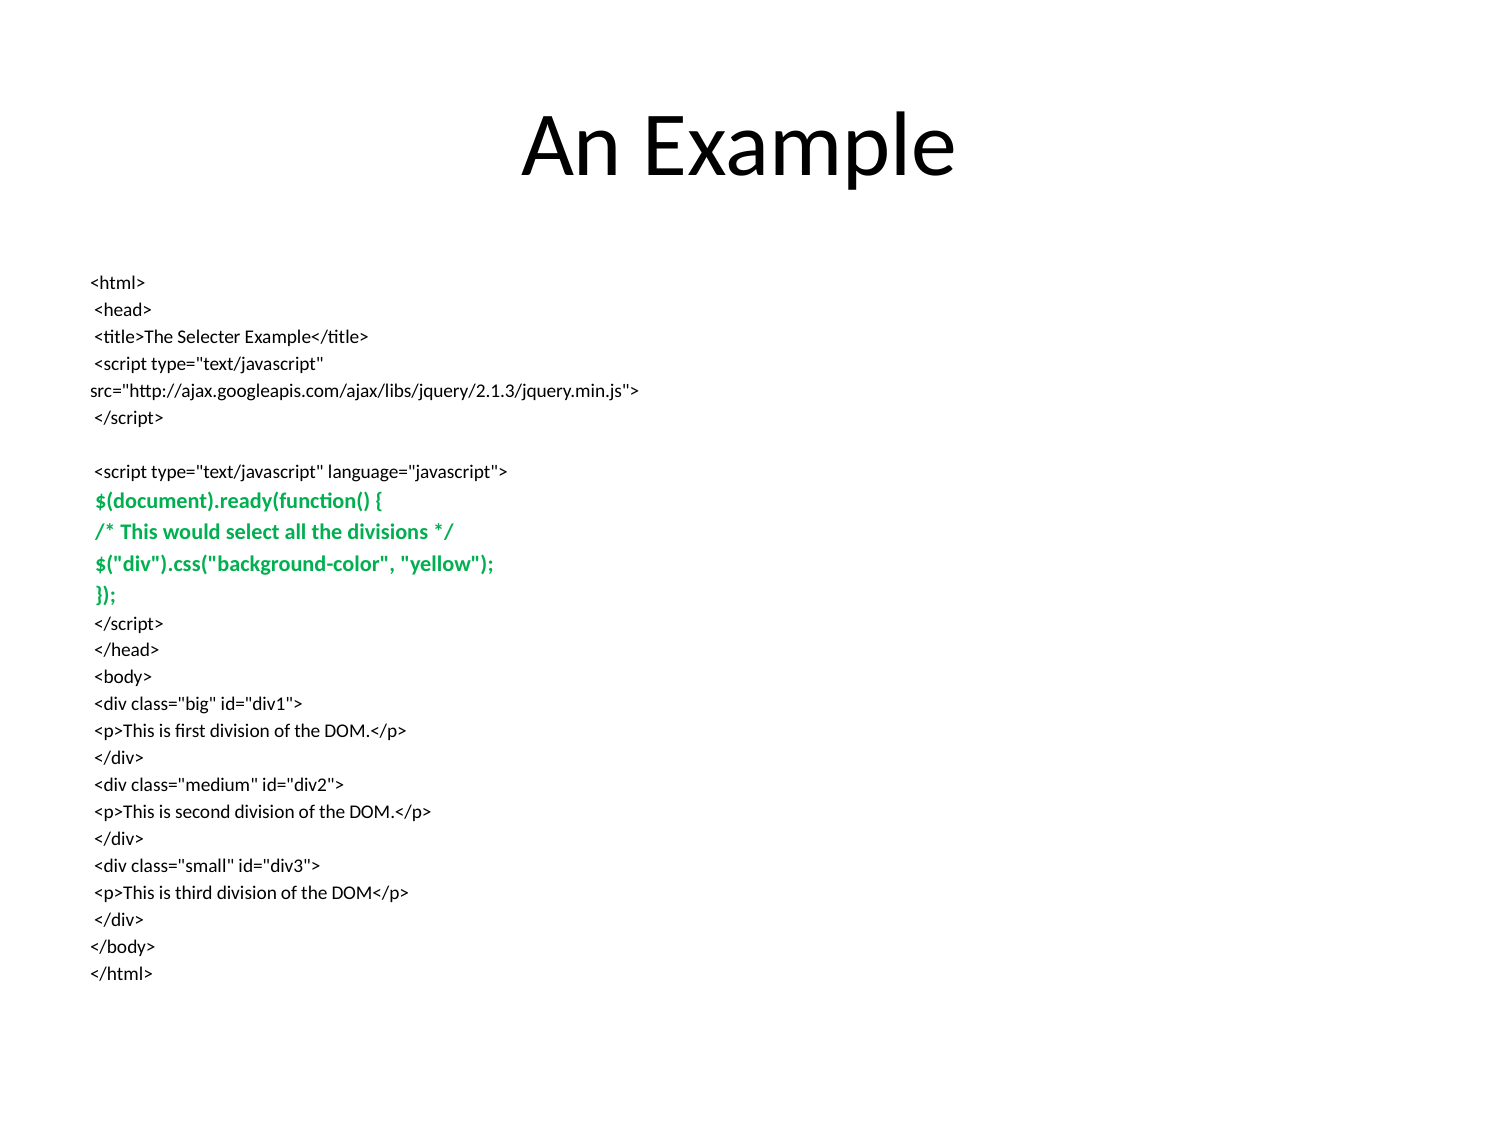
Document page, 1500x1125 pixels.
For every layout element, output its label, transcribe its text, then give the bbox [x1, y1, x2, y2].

list <html> <head> <title>The Selecter Example</title> <script type="text/javascript" src="http://ajax.googleapis.com/ajax/libs/jquery/2.1.3/jquery.min.js"> </script> <script type="text/javascript" language="javascript"> $(document).ready(function() { /* This would select all the divisions */ $("div").css("background-color", "yellow"); }); </script> </head> <body> <div class="big" id="div1"> <p>This is first division of the DOM.</p> </div> <div class="medium" id="div2"> <p>This is second division of the DOM.</p> </div> <div class="small" id="div3"> <p>This is third division of the DOM</p> </div> </body> </html> [75, 262, 1425, 1005]
title An Example [75, 45, 1425, 233]
